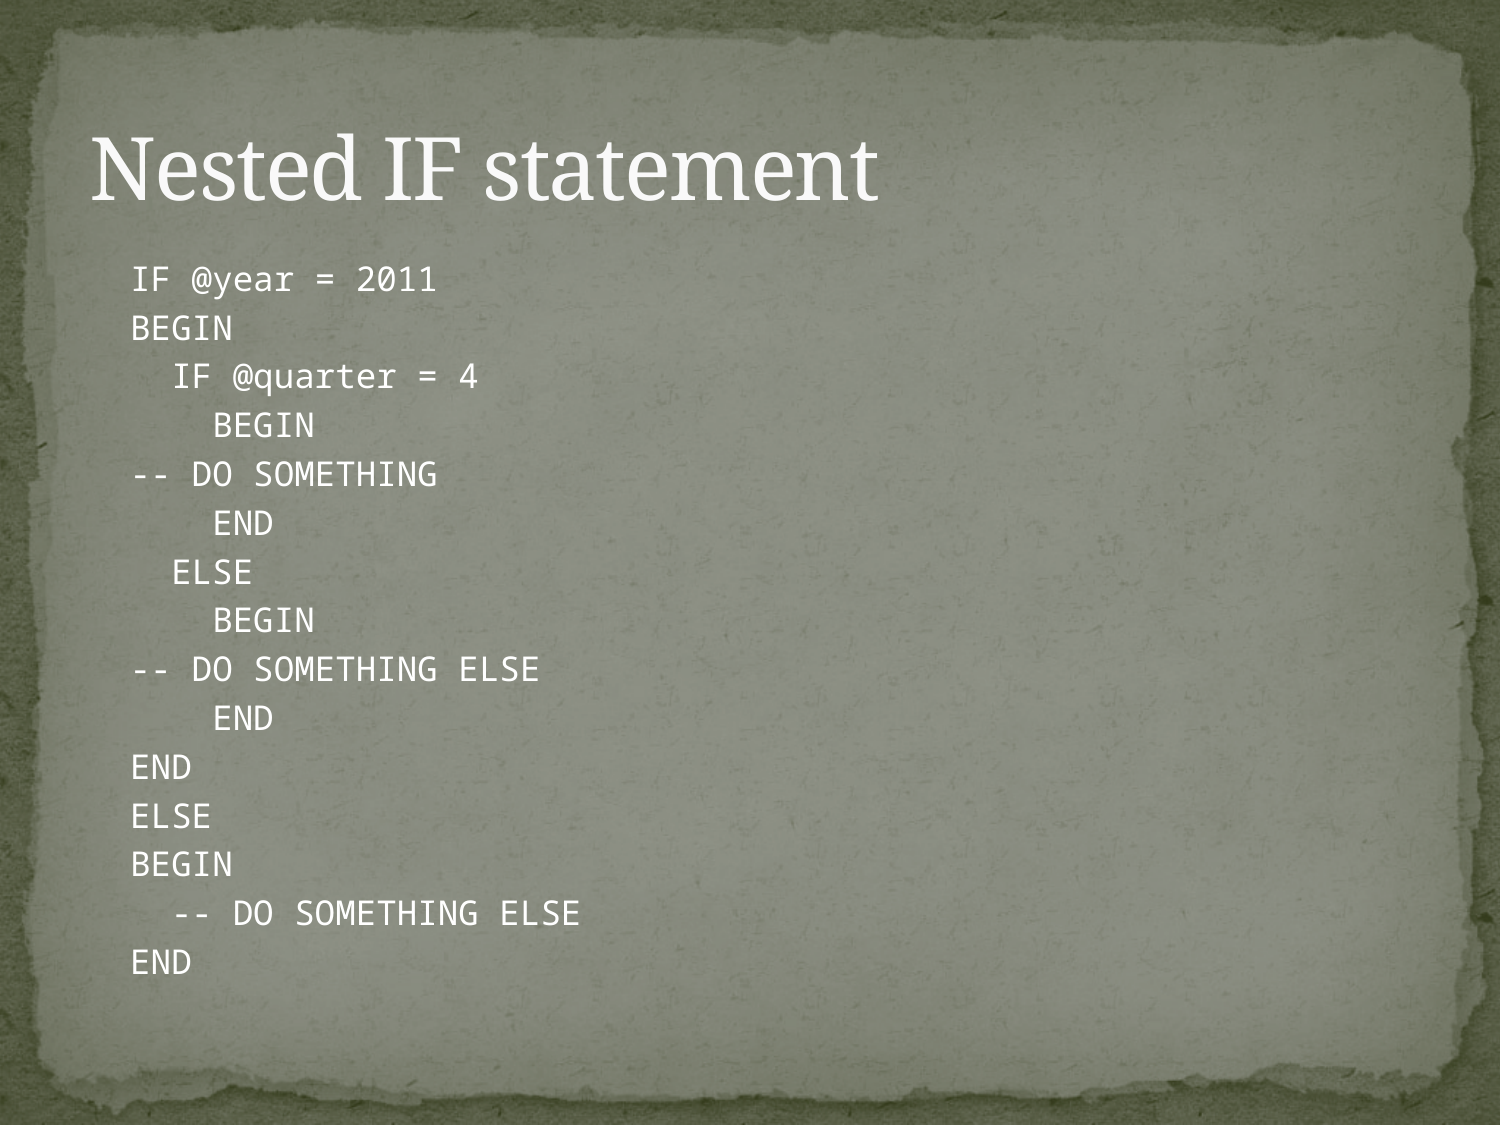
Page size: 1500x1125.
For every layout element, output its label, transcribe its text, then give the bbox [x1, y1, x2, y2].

list IF @year = 2011 BEGIN IF @quarter = 4 BEGIN -- DO SOMETHING END ELSE BEGIN -- DO SOMETHING ELSE END END ELSE BEGIN -- DO SOMETHING ELSE END [75, 249, 1425, 1000]
title Nested IF statement [74, 24, 1425, 225]
